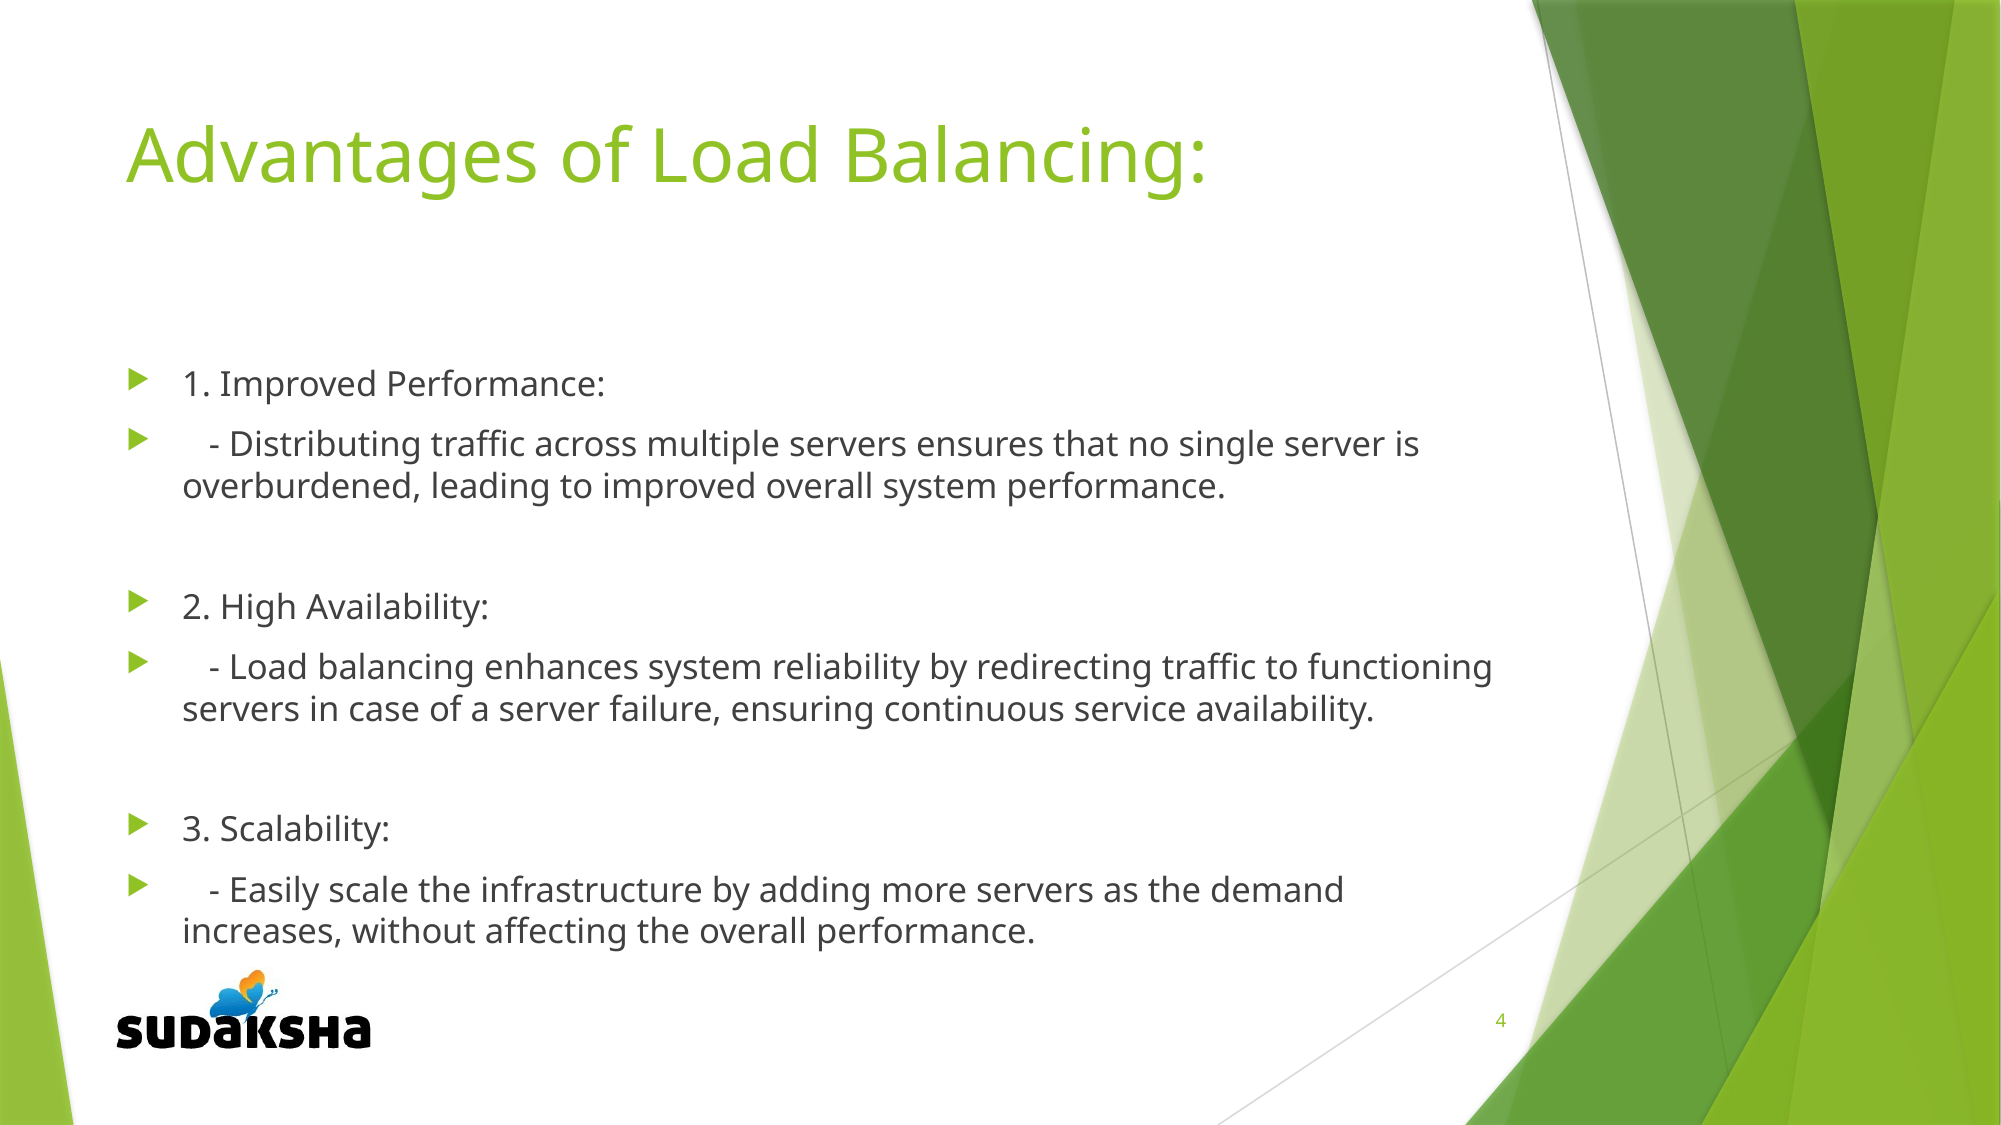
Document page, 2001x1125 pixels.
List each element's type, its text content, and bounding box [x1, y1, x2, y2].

list 1. Improved Performance: - Distributing traffic across multiple servers ensures that no single server is overburdened, leading to improved overall system performance. 2. High Availability: - Load balancing enhances system reliability by redirecting traffic to functioning servers in case of a server failure, ensuring continuous service availability. 3. Scalability: - Easily scale the infrastructure by adding more servers as the demand increases, without affecting the overall performance. [111, 354, 1522, 992]
title Advantages of Load Balancing: [111, 99, 1522, 317]
slide_number 4 [1409, 991, 1522, 1051]
picture [114, 992, 372, 1050]
